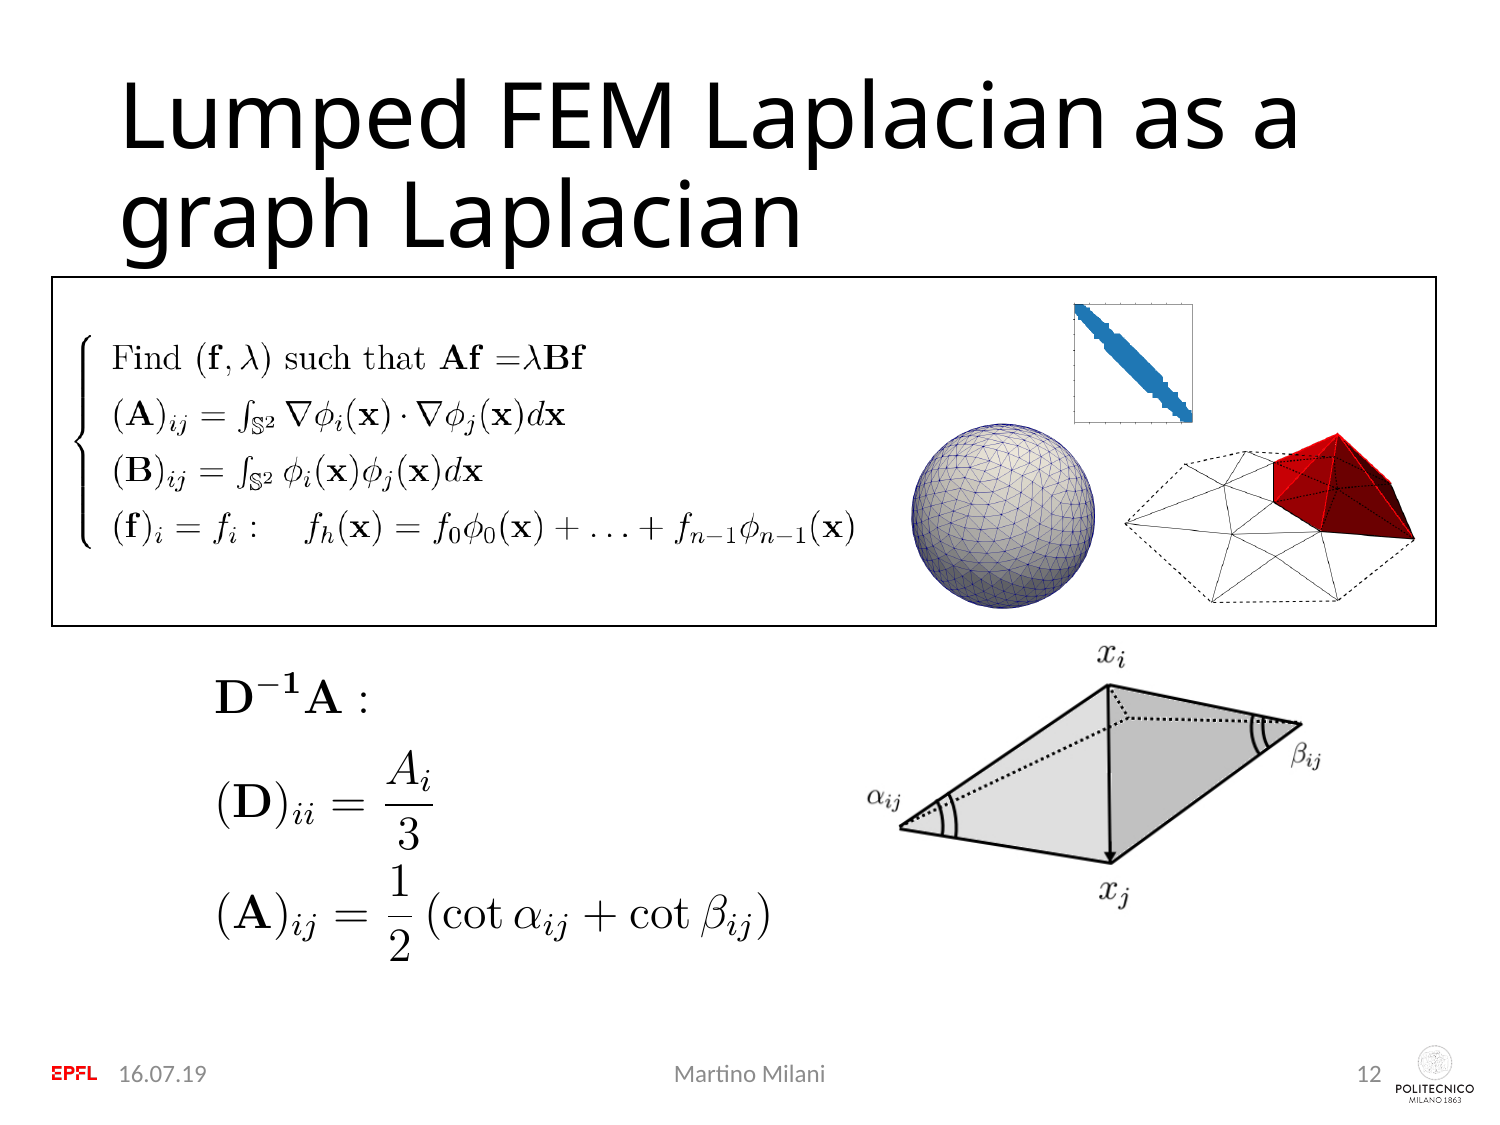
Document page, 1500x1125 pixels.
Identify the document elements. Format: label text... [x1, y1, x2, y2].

title Lumped FEM Laplacian as a graph Laplacian [103, 59, 1397, 276]
picture [1396, 1045, 1474, 1103]
text_box [51, 276, 1437, 627]
picture [52, 1066, 97, 1080]
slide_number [103, 1042, 441, 1103]
footer Martino Milani [496, 1042, 1004, 1103]
slide_number 12 [1059, 1042, 1397, 1103]
picture [195, 646, 785, 983]
picture [59, 300, 1420, 918]
